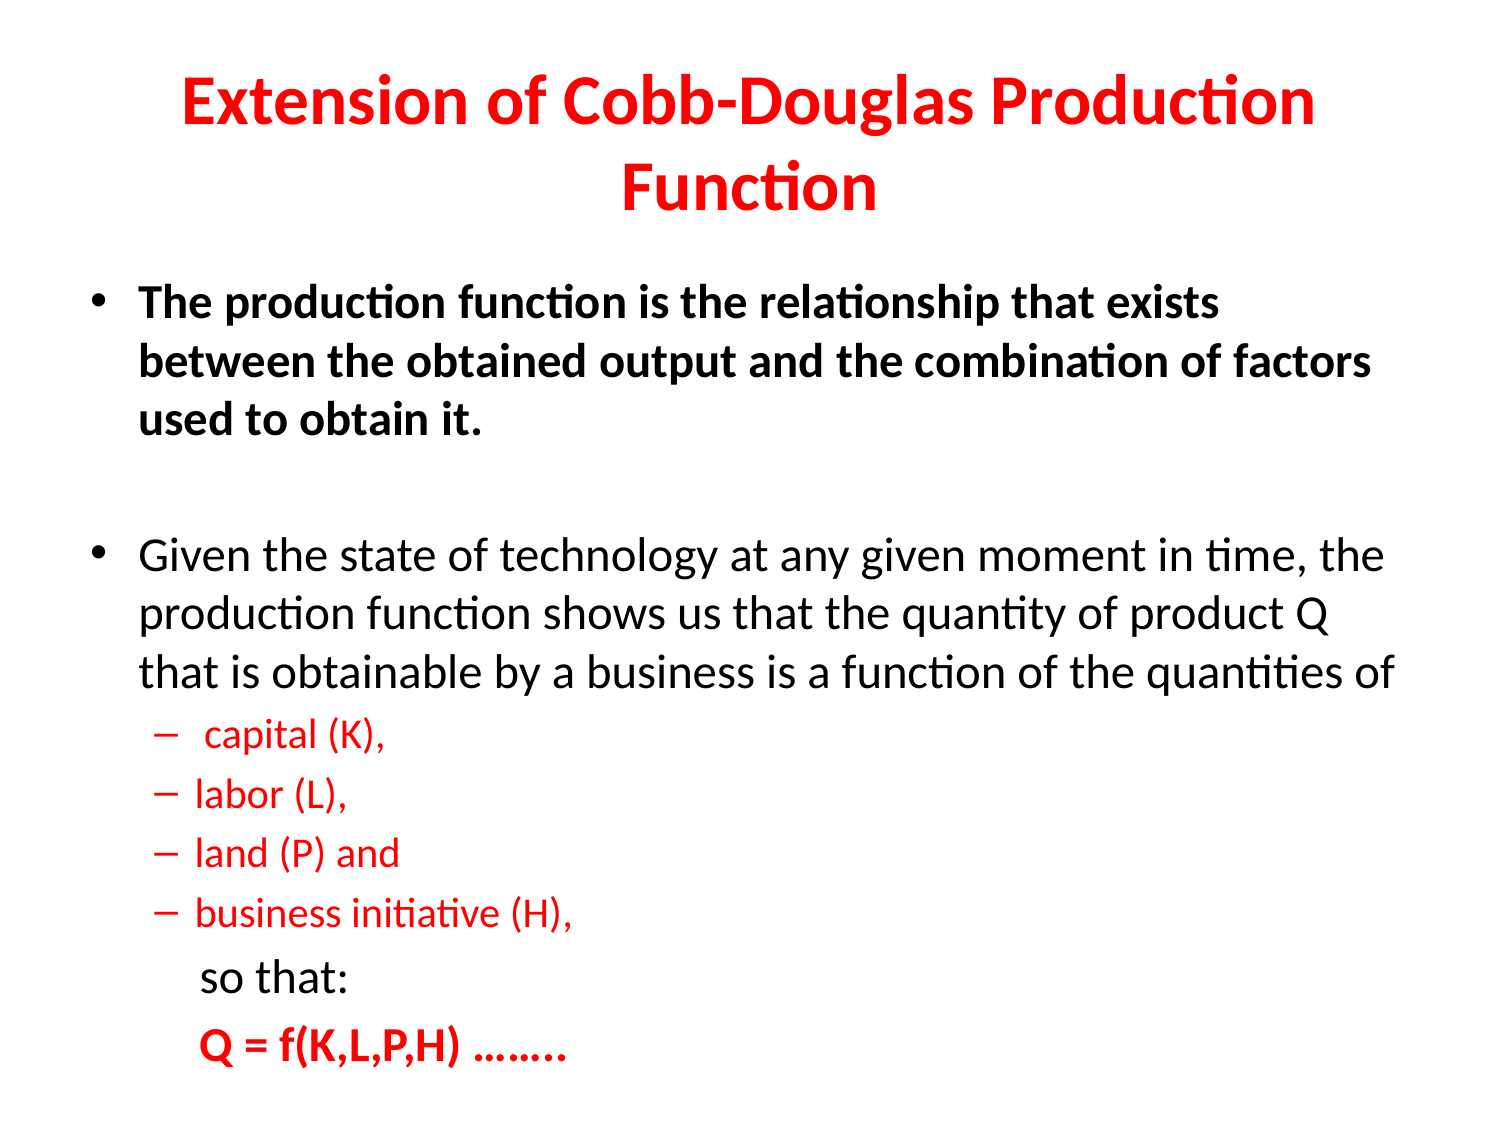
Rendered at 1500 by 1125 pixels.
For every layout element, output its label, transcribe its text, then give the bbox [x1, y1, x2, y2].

list The production function is the relationship that exists between the obtained output and the combination of factors used to obtain it. Given the state of technology at any given moment in time, the production function shows us that the quantity of product Q that is obtainable by a business is a function of the quantities of capital (K), labor (L), land (P) and business initiative (H), so that: Q = f(K,L,P,H) …….. [75, 262, 1425, 1113]
title Extension of Cobb-Douglas Production Function [75, 45, 1425, 233]
